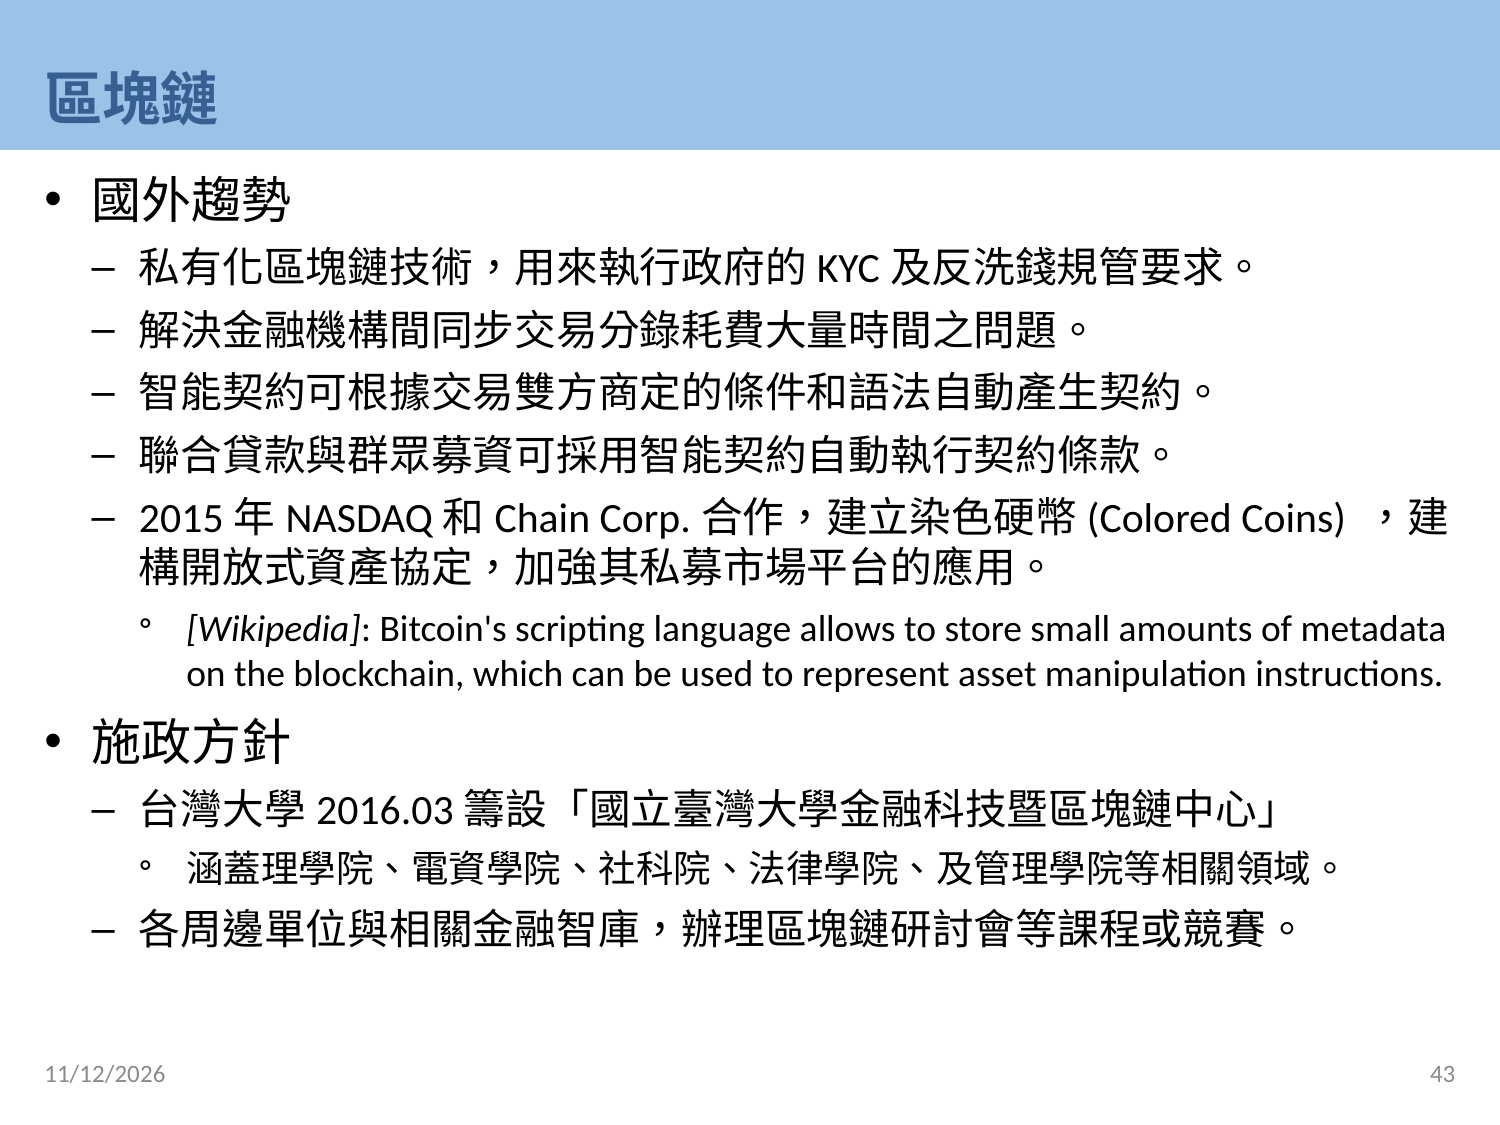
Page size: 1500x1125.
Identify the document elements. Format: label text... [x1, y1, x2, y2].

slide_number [29, 1042, 380, 1103]
list 國外趨勢 私有化區塊鏈技術，用來執行政府的KYC及反洗錢規管要求。 解決金融機構間同步交易分錄耗費大量時間之問題。 智能契約可根據交易雙方商定的條件和語法自動產生契約。 聯合貸款與群眾募資可採用智能契約自動執行契約條款。 2015年NASDAQ和Chain Corp.合作，建立染色硬幣(Colored Coins) ，建構開放式資產協定，加強其私募市場平台的應用。 [Wikipedia]: Bitcoin's scripting language allows to store small amounts of metadata on the blockchain, which can be used to represent asset manipulation instructions. 施政方針 台灣大學2016.03籌設「國立臺灣大學金融科技暨區塊鏈中心」 涵蓋理學院、電資學院、社科院、法律學院、及管理學院等相關領域。 各周邊單位與相關金融智庫，辦理區塊鏈研討會等課程或競賽。 [29, 160, 1471, 1035]
slide_number 43 [1120, 1042, 1471, 1103]
title 區塊鏈 [29, 32, 1471, 160]
